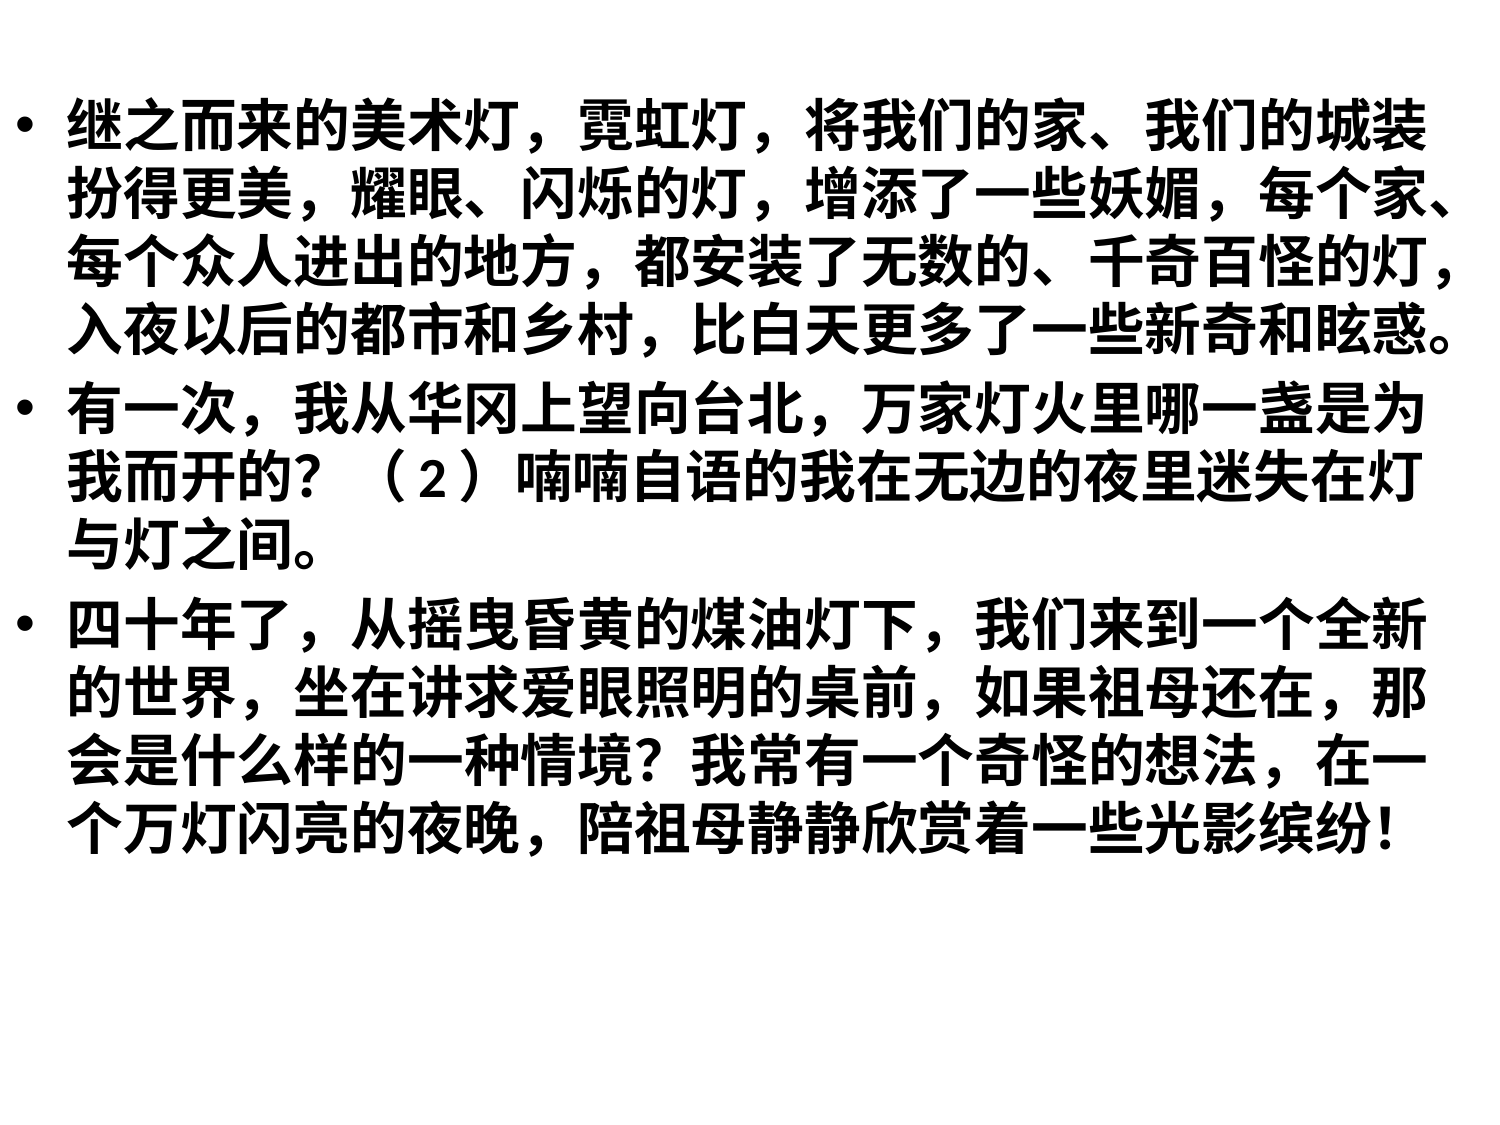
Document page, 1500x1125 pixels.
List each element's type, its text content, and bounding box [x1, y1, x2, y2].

list 继之而来的美术灯，霓虹灯，将我们的家、我们的城装扮得更美，耀眼、闪烁的灯，增添了一些妖媚，每个家、每个众人进出的地方，都安装了无数的、千奇百怪的灯，入夜以后的都市和乡村，比白天更多了一些新奇和眩惑。 有一次，我从华冈上望向台北，万家灯火里哪一盏是为我而开的？（2）喃喃自语的我在无边的夜里迷失在灯与灯之间。 四十年了，从摇曳昏黄的煤油灯下，我们来到一个全新的世界，坐在讲求爱眼照明的桌前，如果祖母还在，那会是什么样的一种情境？我常有一个奇怪的想法，在一个万灯闪亮的夜晚，陪祖母静静欣赏着一些光影缤纷！ [0, 82, 1454, 997]
